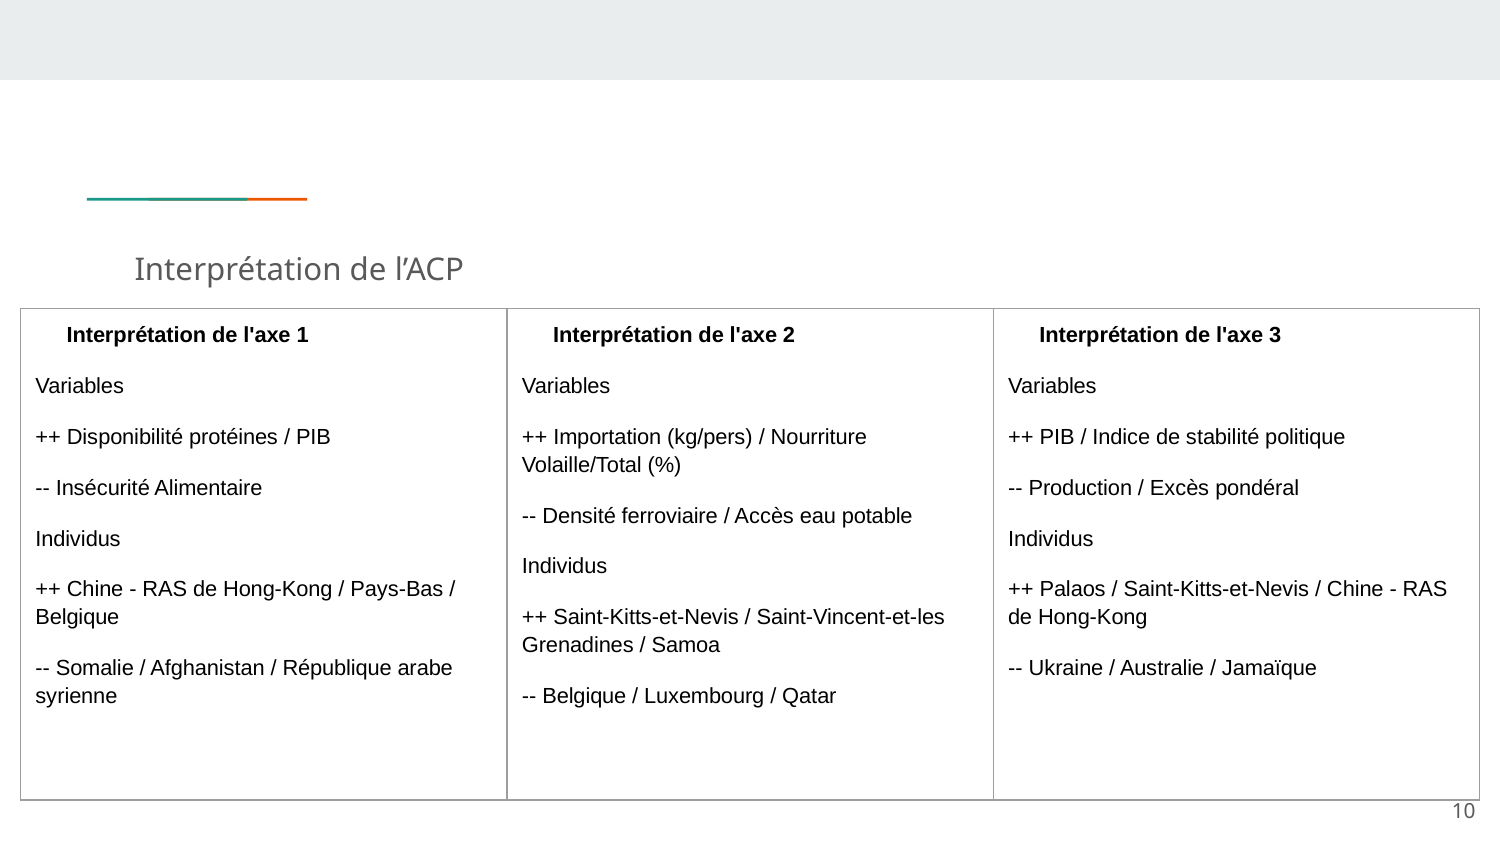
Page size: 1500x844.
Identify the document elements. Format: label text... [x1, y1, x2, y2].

table_header Interprétation de l'axe 3 Variables ++ PIB / Indice de stabilité politique -- Production / Excès pondéral Individus ++ Palaos / Saint-Kitts-et-Nevis / Chine - RAS de Hong-Kong -- Ukraine / Australie / Jamaïque [994, 309, 1479, 799]
table_header Interprétation de l'axe 2 Variables ++ Importation (kg/pers) / Nourriture Volaille/Total (%) -- Densité ferroviaire / Accès eau potable Individus ++ Saint-Kitts-et-Nevis / Saint-Vincent-et-les Grenadines / Samoa -- Belgique / Luxembourg / Qatar [508, 309, 993, 799]
slide_number ‹#› [1400, 779, 1491, 844]
table_header Interprétation de l'axe 1 Variables ++ Disponibilité protéines / PIB -- Insécurité Alimentaire Individus ++ Chine - RAS de Hong-Kong / Pays-Bas / Belgique -- Somalie / Afghanistan / République arabe syrienne [21, 309, 506, 799]
list Interprétation de l’ACP [119, 228, 1381, 308]
